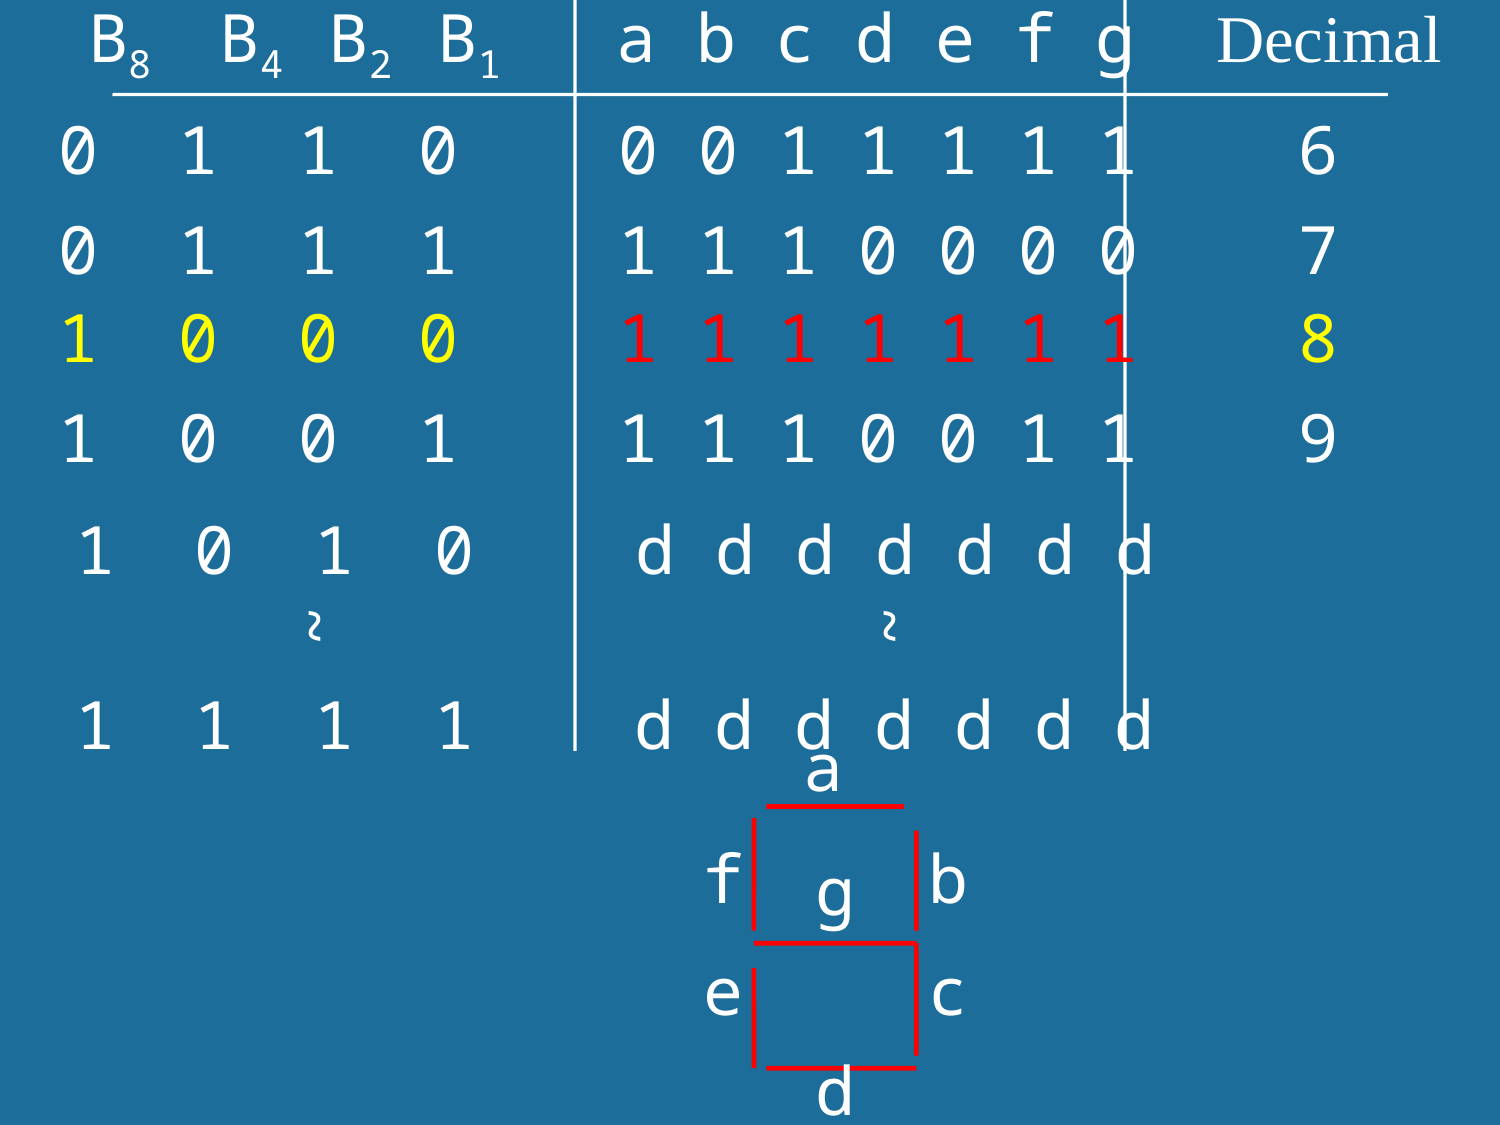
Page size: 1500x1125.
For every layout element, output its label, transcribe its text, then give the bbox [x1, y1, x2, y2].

text_box b [913, 829, 983, 924]
text_box c [913, 941, 983, 1037]
text_box B8 B4 B2 B1 a b c d e f g Decimal [73, 0, 1125, 100]
text_box 1 0 0 1 1 1 1 0 0 1 1 9 [43, 388, 1354, 483]
text_box e [688, 941, 758, 1037]
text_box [149, 500, 1081, 772]
text_box a [788, 779, 858, 813]
text_box f [688, 829, 758, 924]
text_box B8 B4 B2 B1 a b c d e f g Decimal [1126, 0, 1458, 174]
text_box 0 1 1 0 0 0 1 1 1 1 1 6 [43, 100, 1354, 196]
text_box d [800, 1041, 871, 1125]
text_box 0 1 1 1 1 1 1 0 0 0 0 7 [43, 200, 1354, 296]
text_box g [800, 841, 871, 937]
text_box 1 0 0 0 1 1 1 1 1 1 1 8 [43, 296, 1354, 383]
